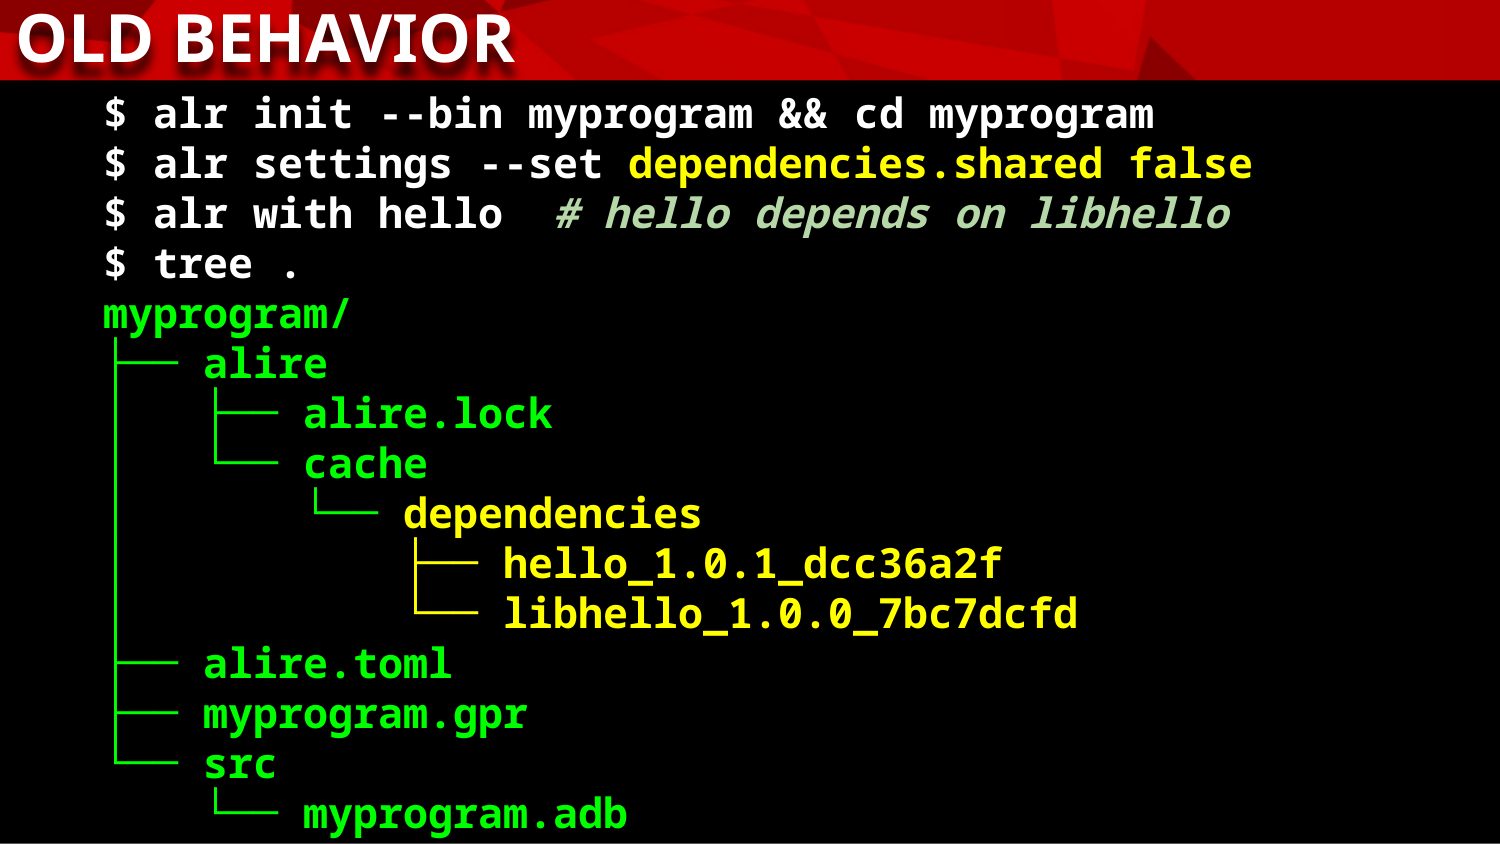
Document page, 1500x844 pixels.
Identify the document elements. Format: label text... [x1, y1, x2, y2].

picture [0, 61, 1500, 80]
list $ alr init --bin myprogram && cd myprogram $ alr settings --set dependencies.shared false $ alr with hello # hello depends on libhello $ tree . myprogram/ ├── alire │ ├── alire.lock │ └── cache │ └── dependencies │ ├── hello_1.0.1_dcc36a2f │ └── libhello_1.0.0_7bc7dcfd ├── alire.toml ├── myprogram.gpr └── src └── myprogram.adb [0, 83, 1500, 844]
list OLD BEHAVIOR [0, 0, 1500, 61]
